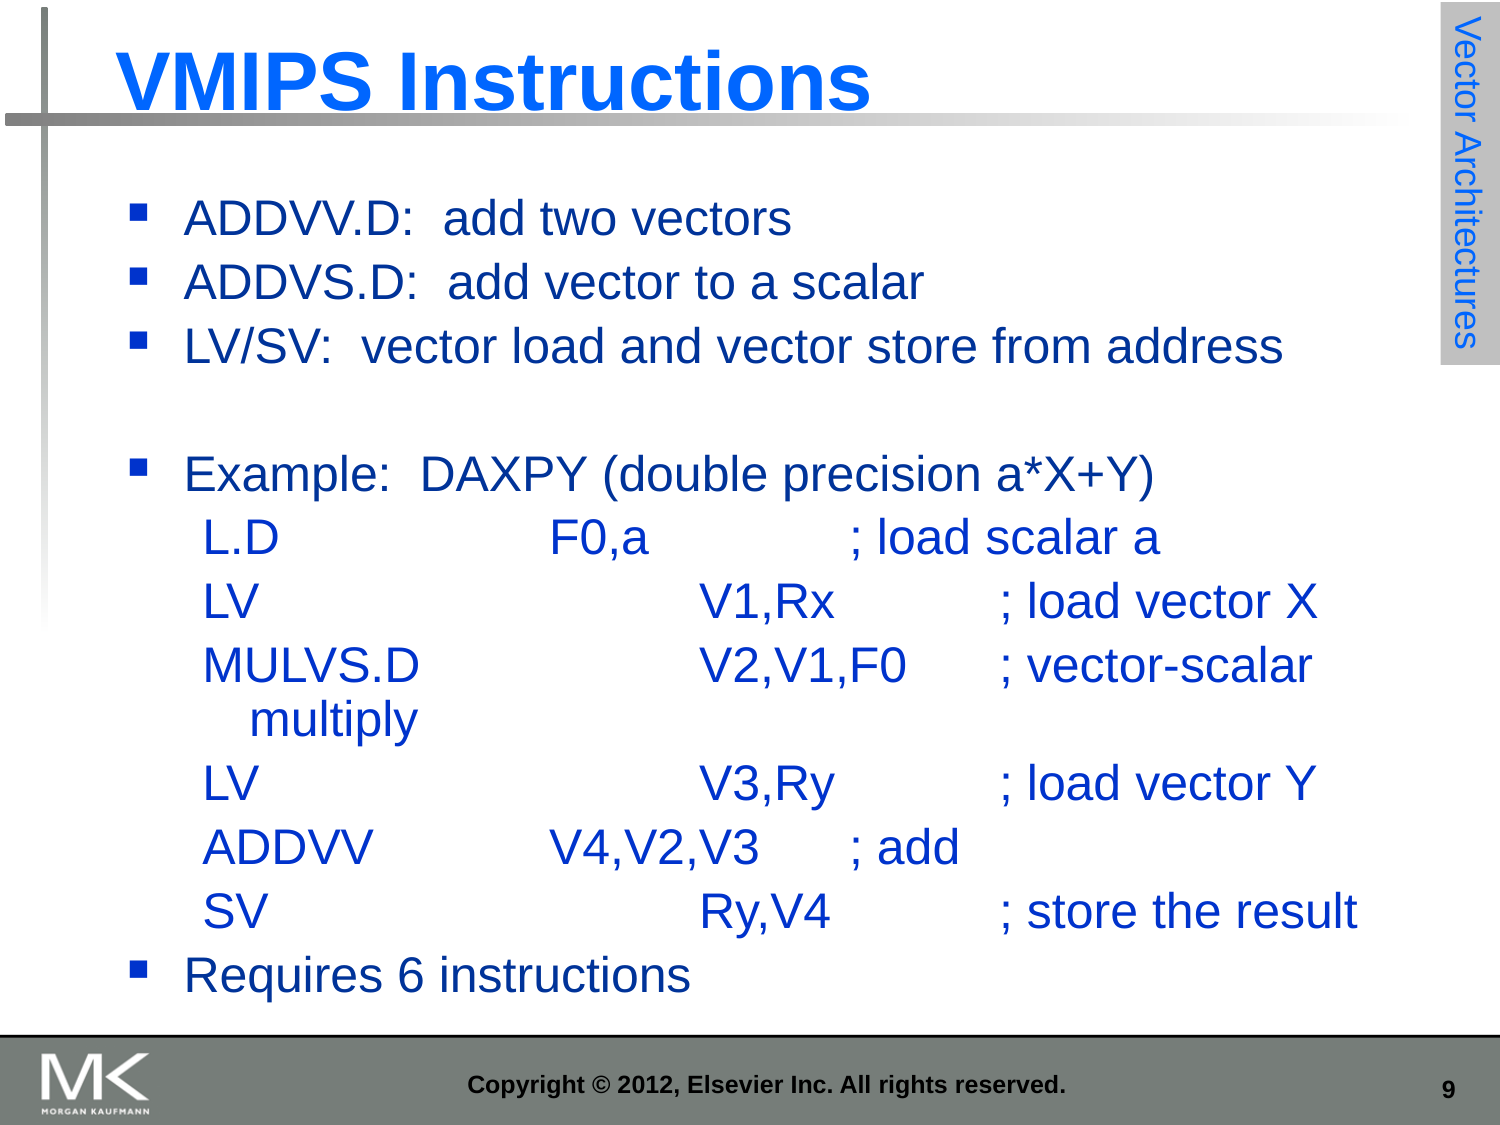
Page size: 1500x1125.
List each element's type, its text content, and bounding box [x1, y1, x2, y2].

picture [29, 1046, 160, 1123]
footer Copyright © 2012, Elsevier Inc. All rights reserved. [170, 1046, 1365, 1106]
list ADDVV.D: add two vectors ADDVS.D: add vector to a scalar LV/SV: vector load and vector store from address Example: DAXPY (double precision a*X+Y) L.D F0,a ; load scalar a LV V1,Rx ; load vector X MULVS.D V2,V1,F0 ; vector-scalar multiply LV V3,Ry ; load vector Y ADDVV V4,V2,V3 ; add SV Ry,V4 ; store the result Requires 6 instructions [111, 184, 1470, 1024]
text_box Vector Architectures [1440, 2, 1500, 365]
title VMIPS Instructions [100, 18, 1440, 135]
